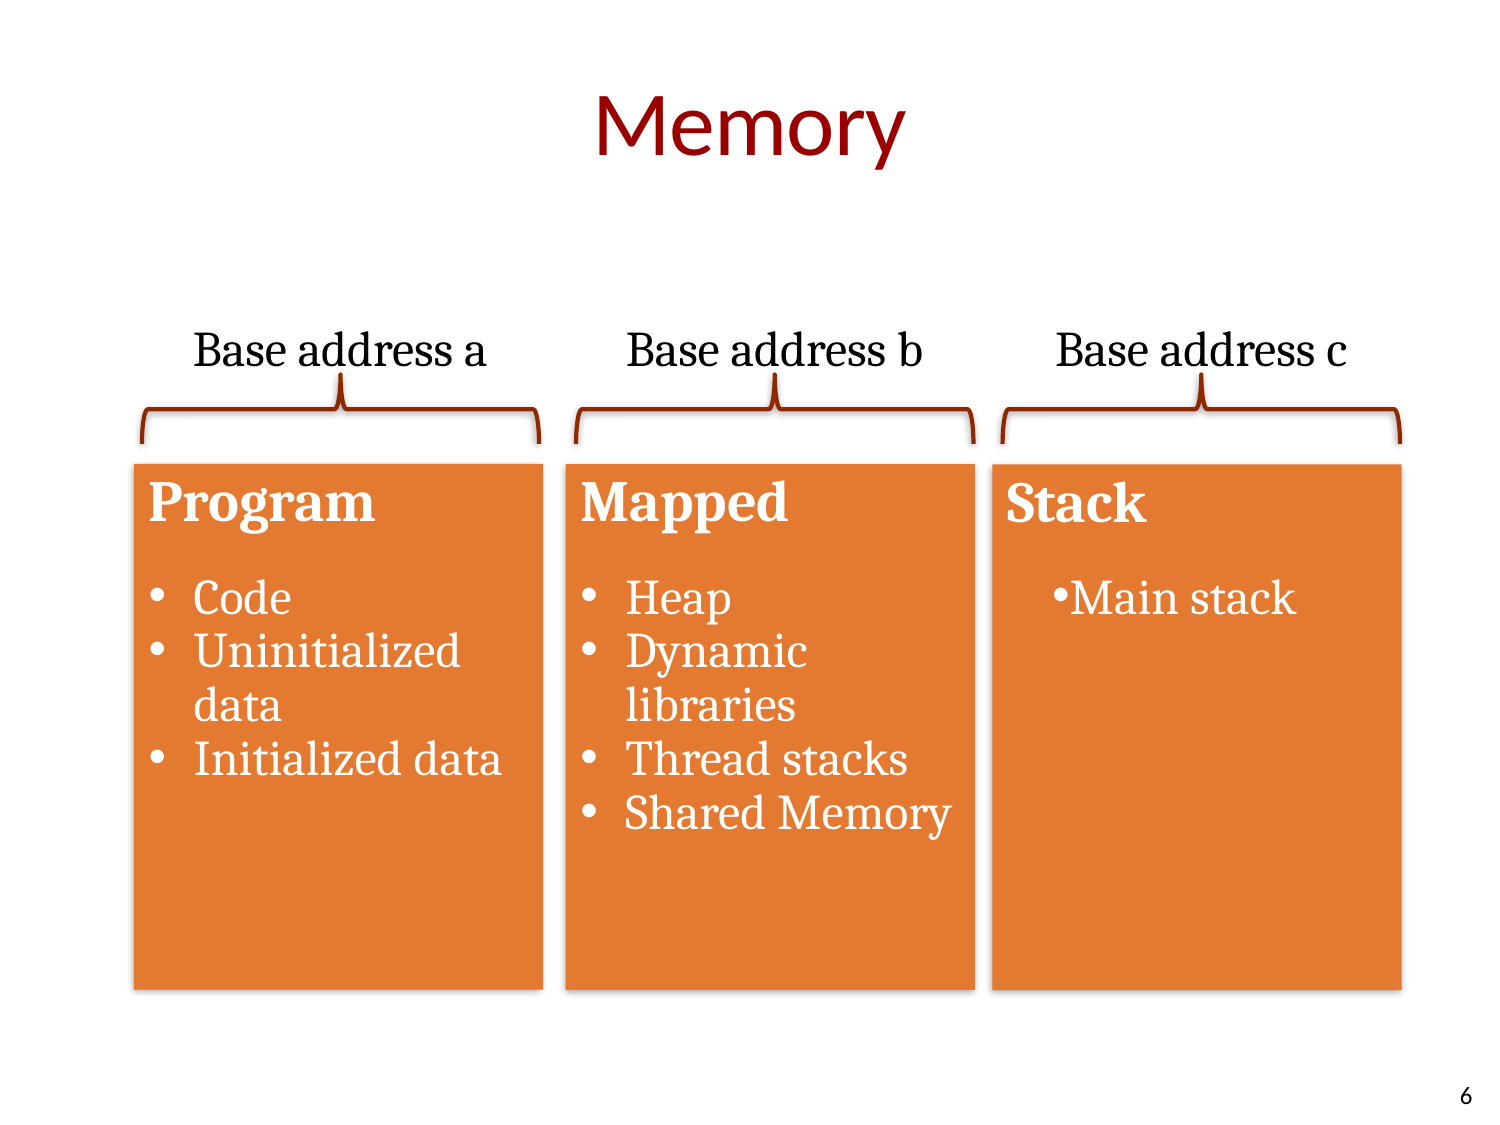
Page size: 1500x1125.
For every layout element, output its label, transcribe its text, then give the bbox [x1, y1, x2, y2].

text_box Base address b [610, 308, 939, 384]
text_box [1000, 384, 1403, 445]
slide_number 6 [1137, 1065, 1488, 1125]
text_box Mapped Heap Dynamic libraries Thread stacks Shared Memory [565, 463, 976, 991]
text_box Base address a [178, 308, 503, 384]
text_box Program Code Uninitialized data Initialized data [133, 463, 544, 990]
title Memory [75, 24, 1425, 213]
text_box [573, 384, 976, 445]
text_box [139, 384, 542, 445]
text_box Stack Main stack [992, 464, 1402, 991]
text_box Base address c [1040, 308, 1363, 384]
